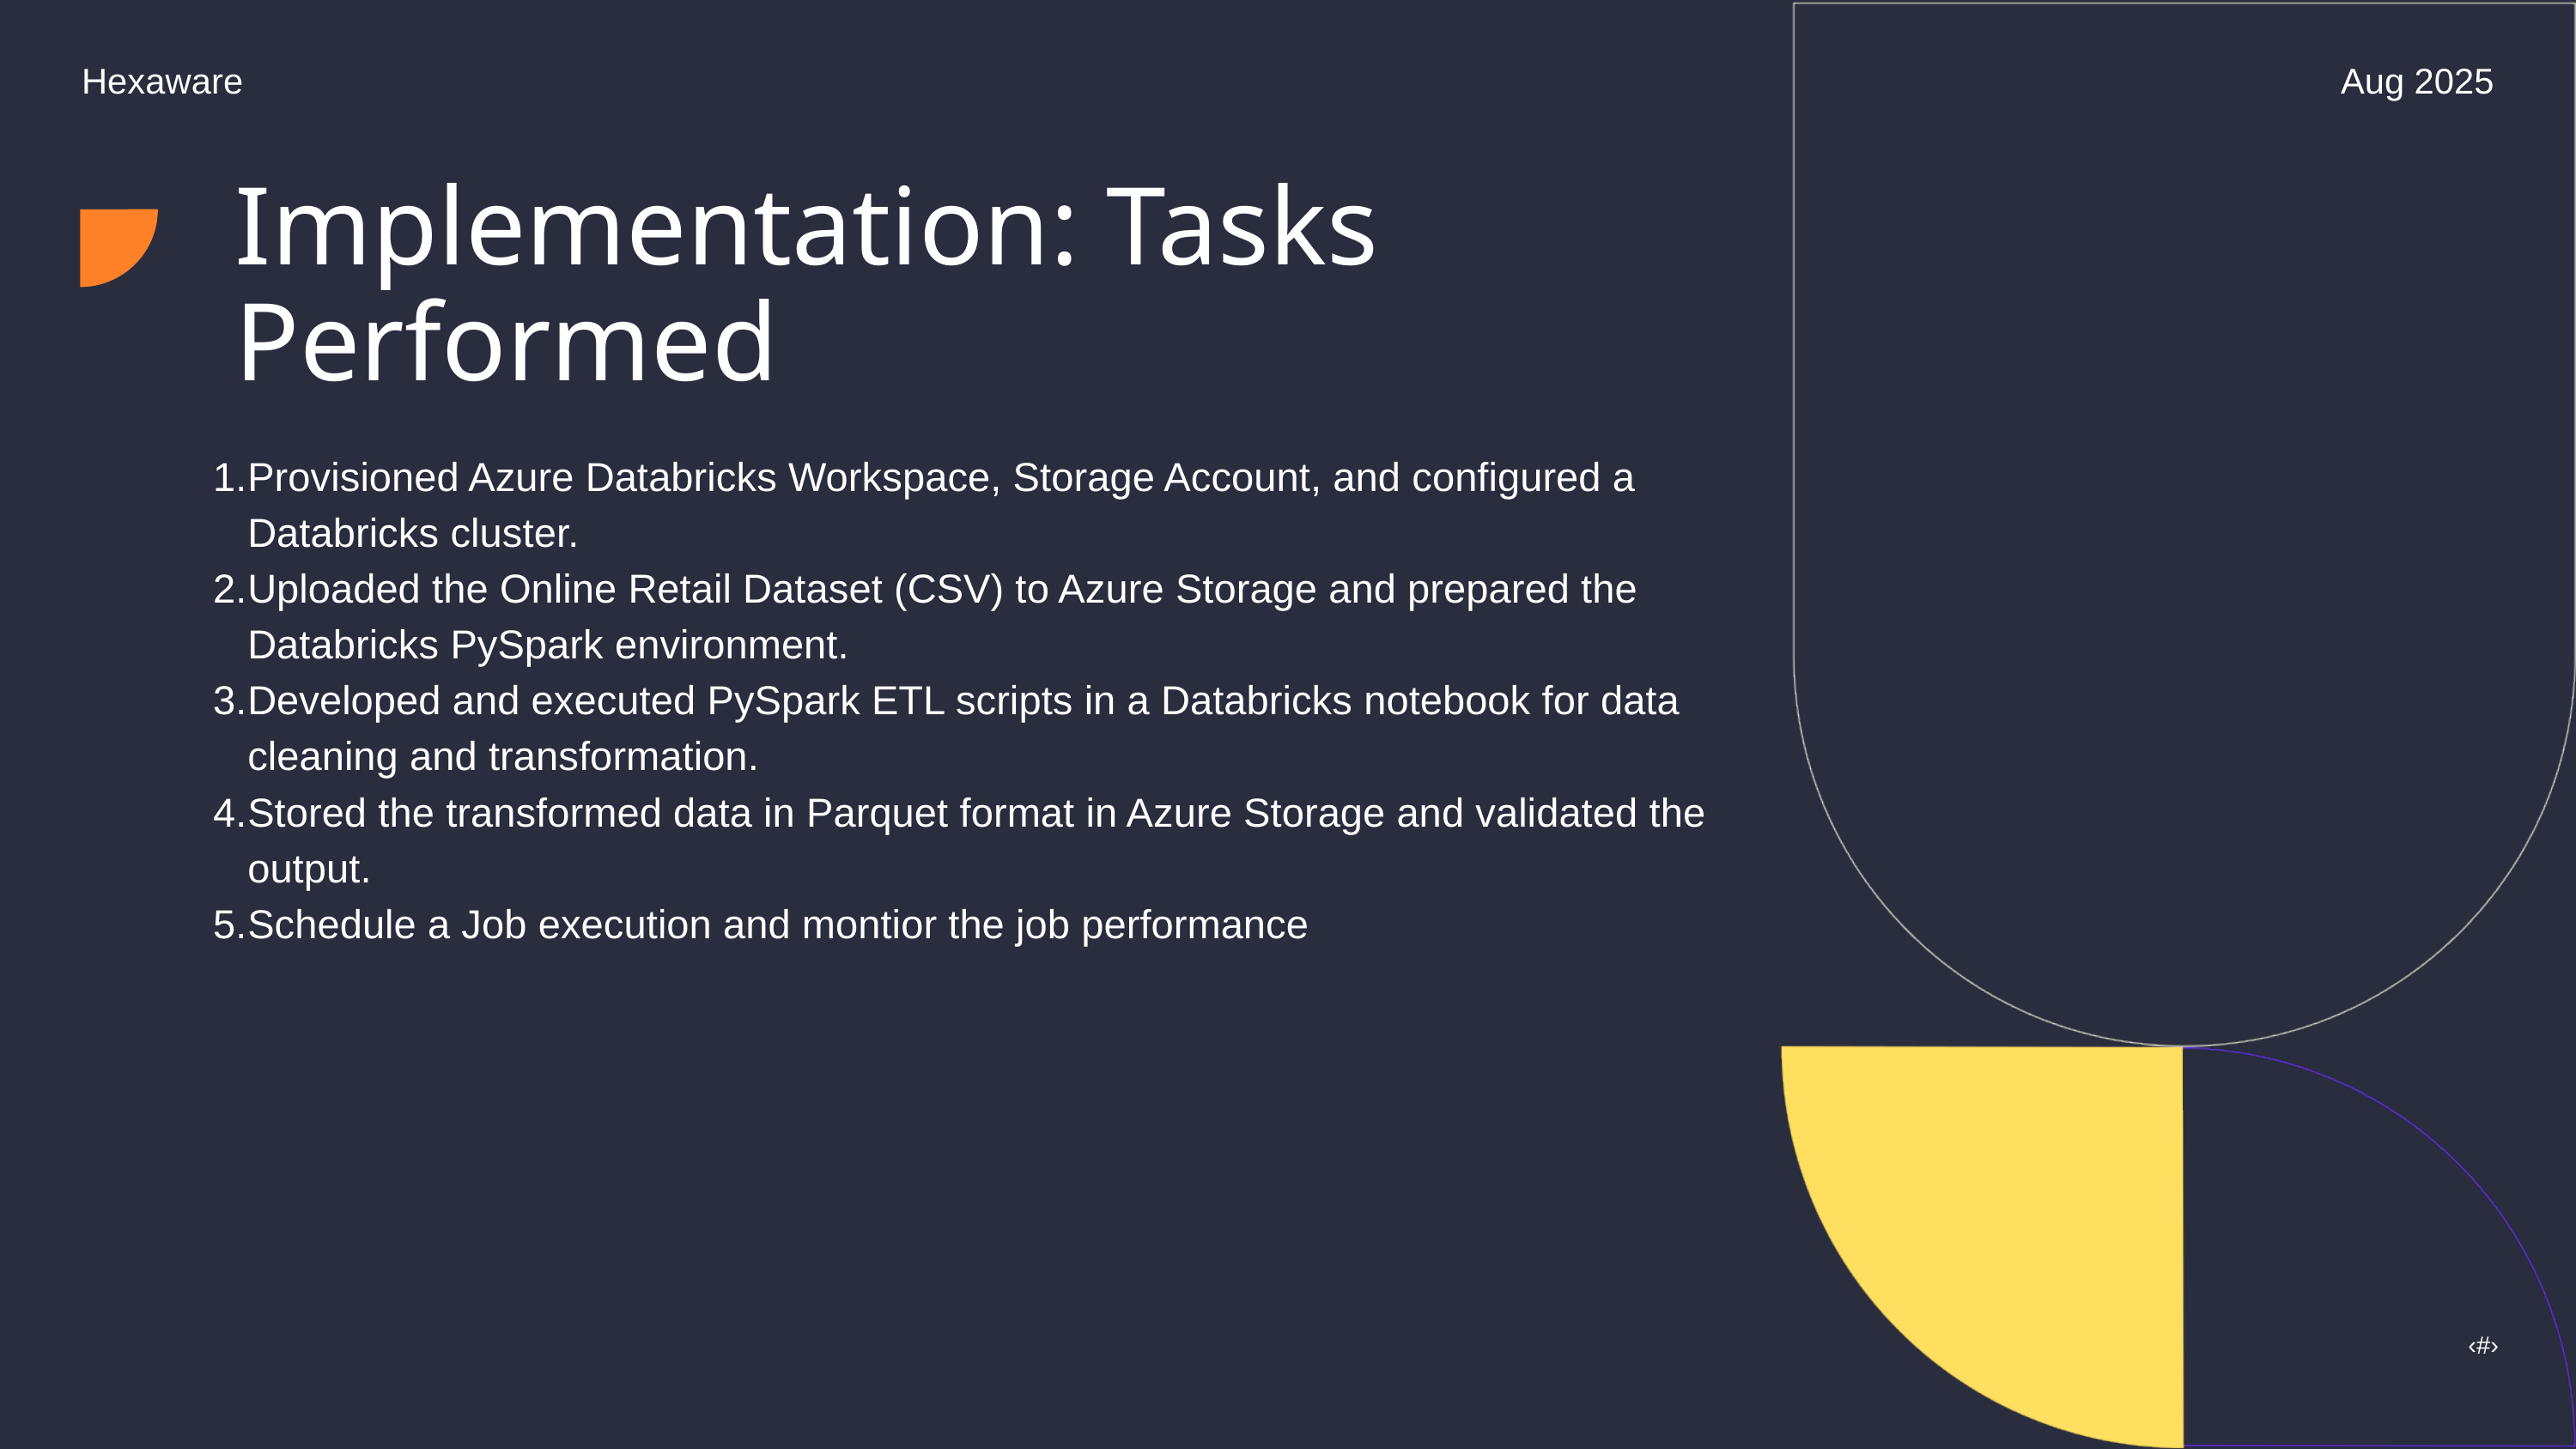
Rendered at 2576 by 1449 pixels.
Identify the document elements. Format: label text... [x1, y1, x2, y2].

text_box Provisioned Azure Databricks Workspace, Storage Account, and configured a Databricks cluster. Uploaded the Online Retail Dataset (CSV) to Azure Storage and prepared the Databricks PySpark environment. Developed and executed PySpark ETL scripts in a Databricks notebook for data cleaning and transformation. Stored the transformed data in Parquet format in Azure Storage and validated the output. Schedule a Job execution and montior the job performance [179, 443, 1820, 1003]
text_box [1779, 0, 2576, 1449]
text_box ‹#› [1905, 1329, 2499, 1360]
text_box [234, 76, 1820, 403]
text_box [81, 45, 678, 108]
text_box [1850, 45, 2495, 108]
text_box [2, 131, 159, 288]
